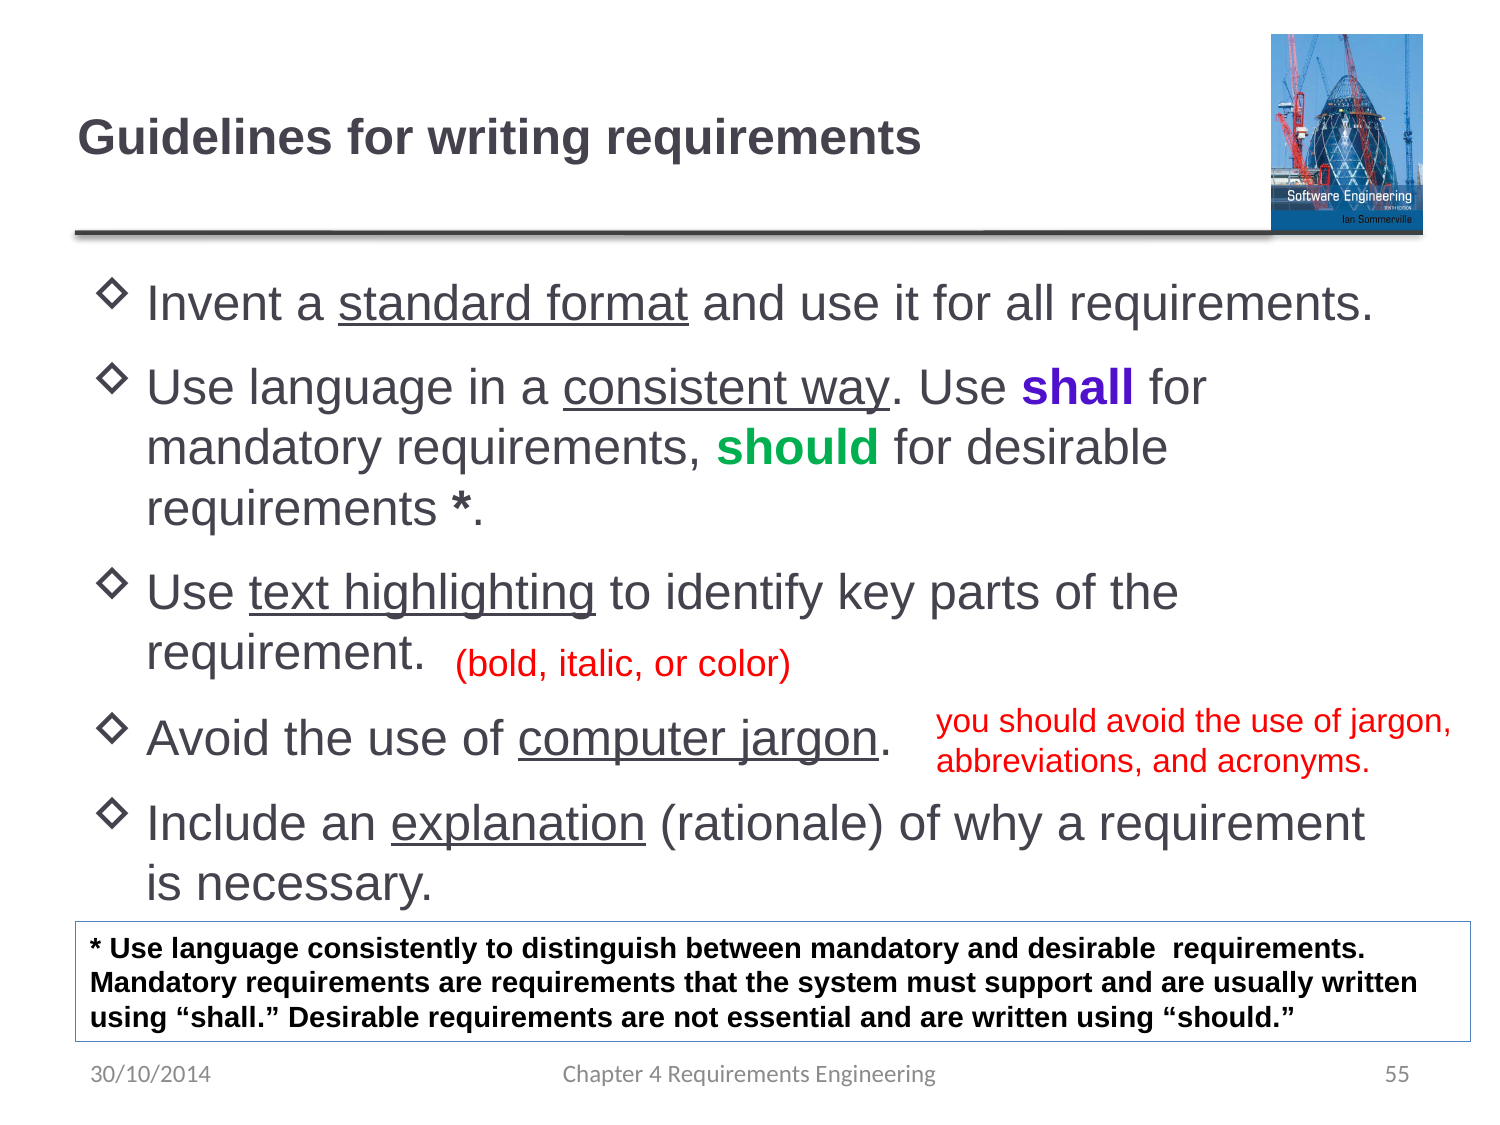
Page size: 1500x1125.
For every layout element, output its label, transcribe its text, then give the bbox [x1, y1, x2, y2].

text_box (bold, italic, or color) [429, 631, 807, 692]
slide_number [75, 1042, 425, 1103]
text_box * Use language consistently to distinguish between mandatory and desirable requirements. Mandatory requirements are requirements that the system must support and are usually written using “shall.” Desirable requirements are not essential and are written using “should.” [75, 921, 1471, 1042]
slide_number 55 [1074, 1042, 1425, 1103]
picture [1271, 34, 1423, 230]
text_box you should avoid the use of jargon, abbreviations, and acronyms. [921, 691, 1500, 787]
footer Chapter 4 Requirements Engineering [512, 1042, 988, 1103]
list Invent a standard format and use it for all requirements. Use language in a consistent way. Use shall for mandatory requirements, should for desirable requirements *. Use text highlighting to identify key parts of the requirement. Avoid the use of computer jargon. Include an explanation (rationale) of why a requirement is necessary. [75, 262, 1425, 921]
title Guidelines for writing requirements [62, 43, 1413, 226]
